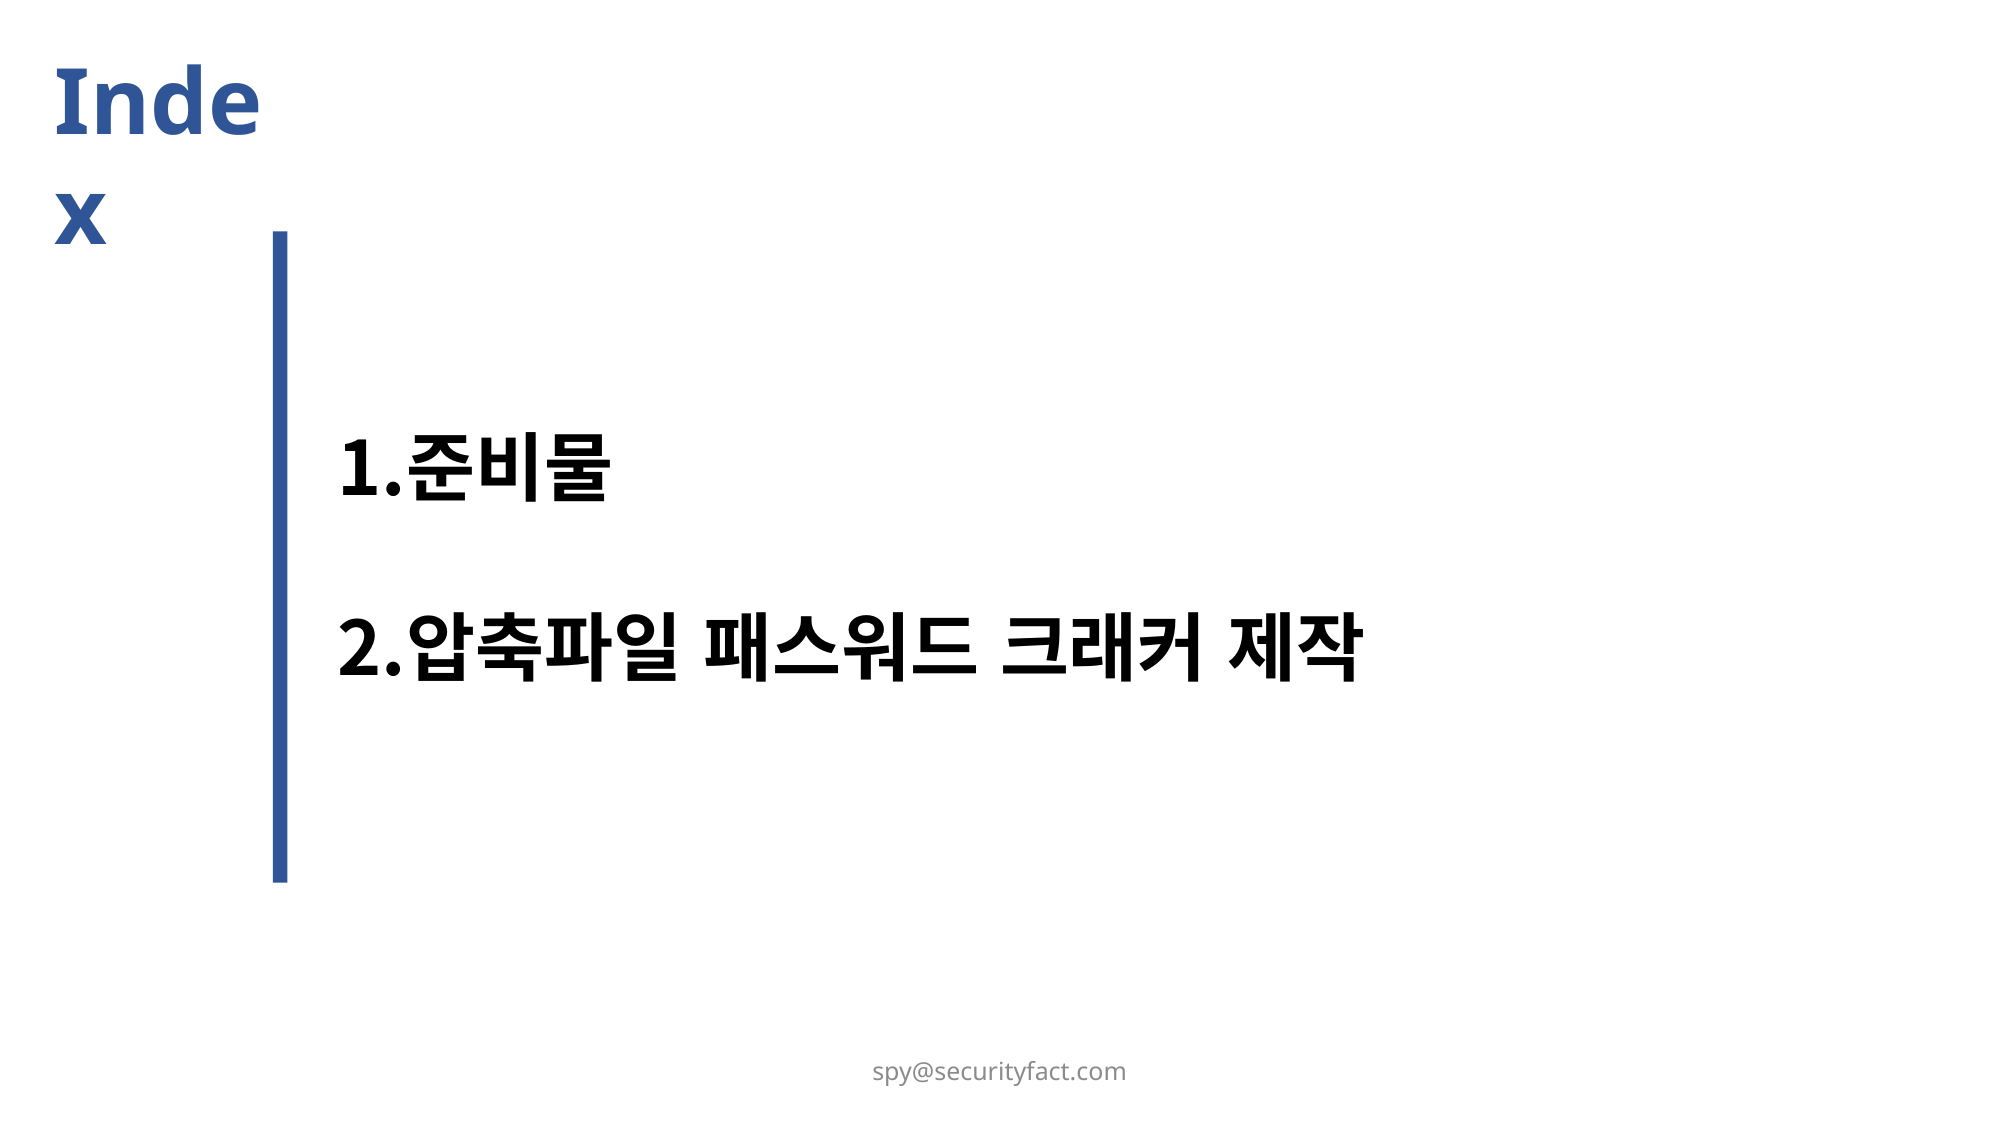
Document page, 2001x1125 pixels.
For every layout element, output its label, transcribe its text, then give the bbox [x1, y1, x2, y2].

footer spy@securityfact.com [662, 1042, 1338, 1103]
text_box 준비물 압축파일 패스워드 크래커 제작 [322, 412, 1613, 698]
text_box Index [39, 35, 323, 271]
text_box [272, 230, 288, 884]
